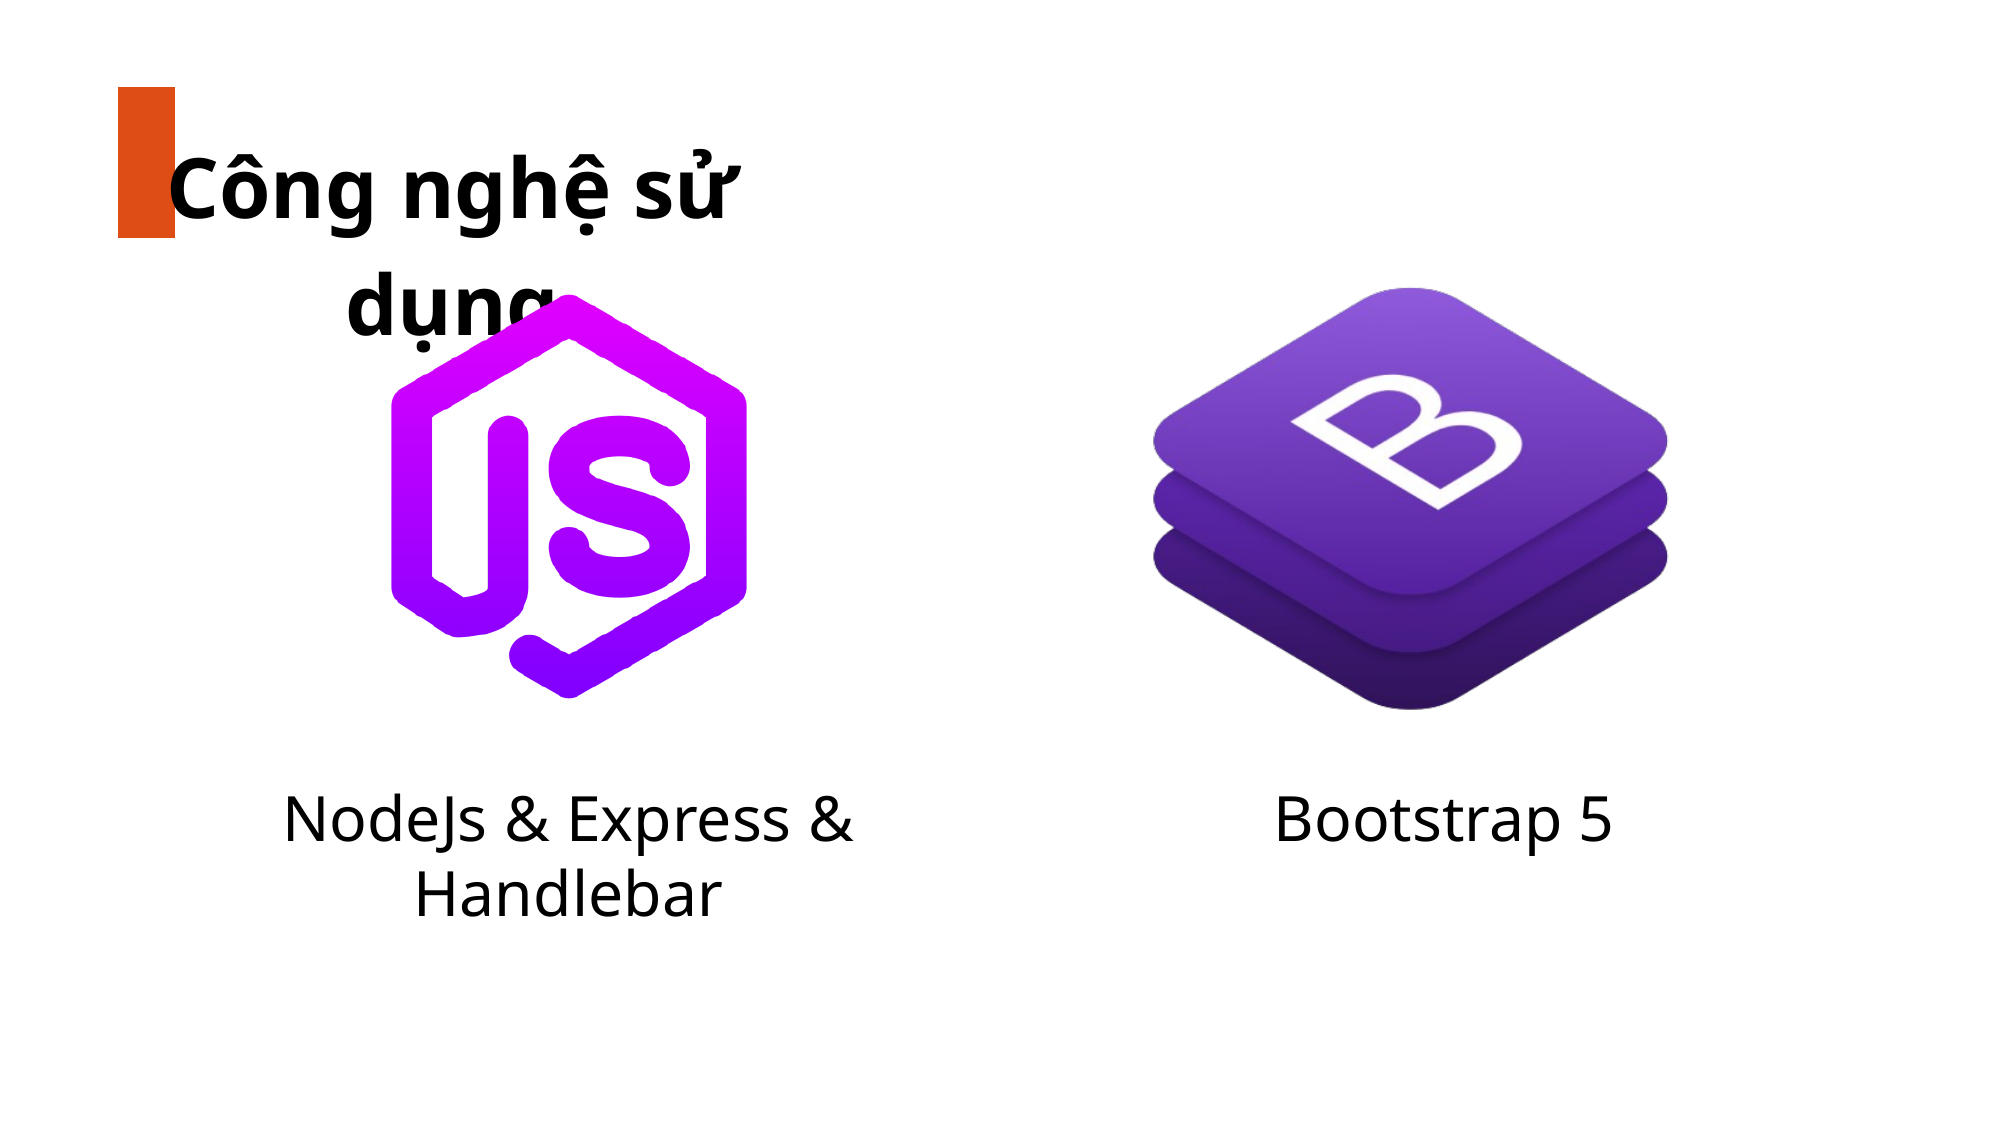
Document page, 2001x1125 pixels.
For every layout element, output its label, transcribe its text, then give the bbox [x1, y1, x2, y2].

text_box Bootstrap 5 [1133, 779, 1756, 855]
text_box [117, 87, 764, 346]
picture [1036, 281, 1800, 711]
text_box NodeJs & Express & Handlebar [257, 779, 880, 930]
picture [326, 254, 811, 738]
